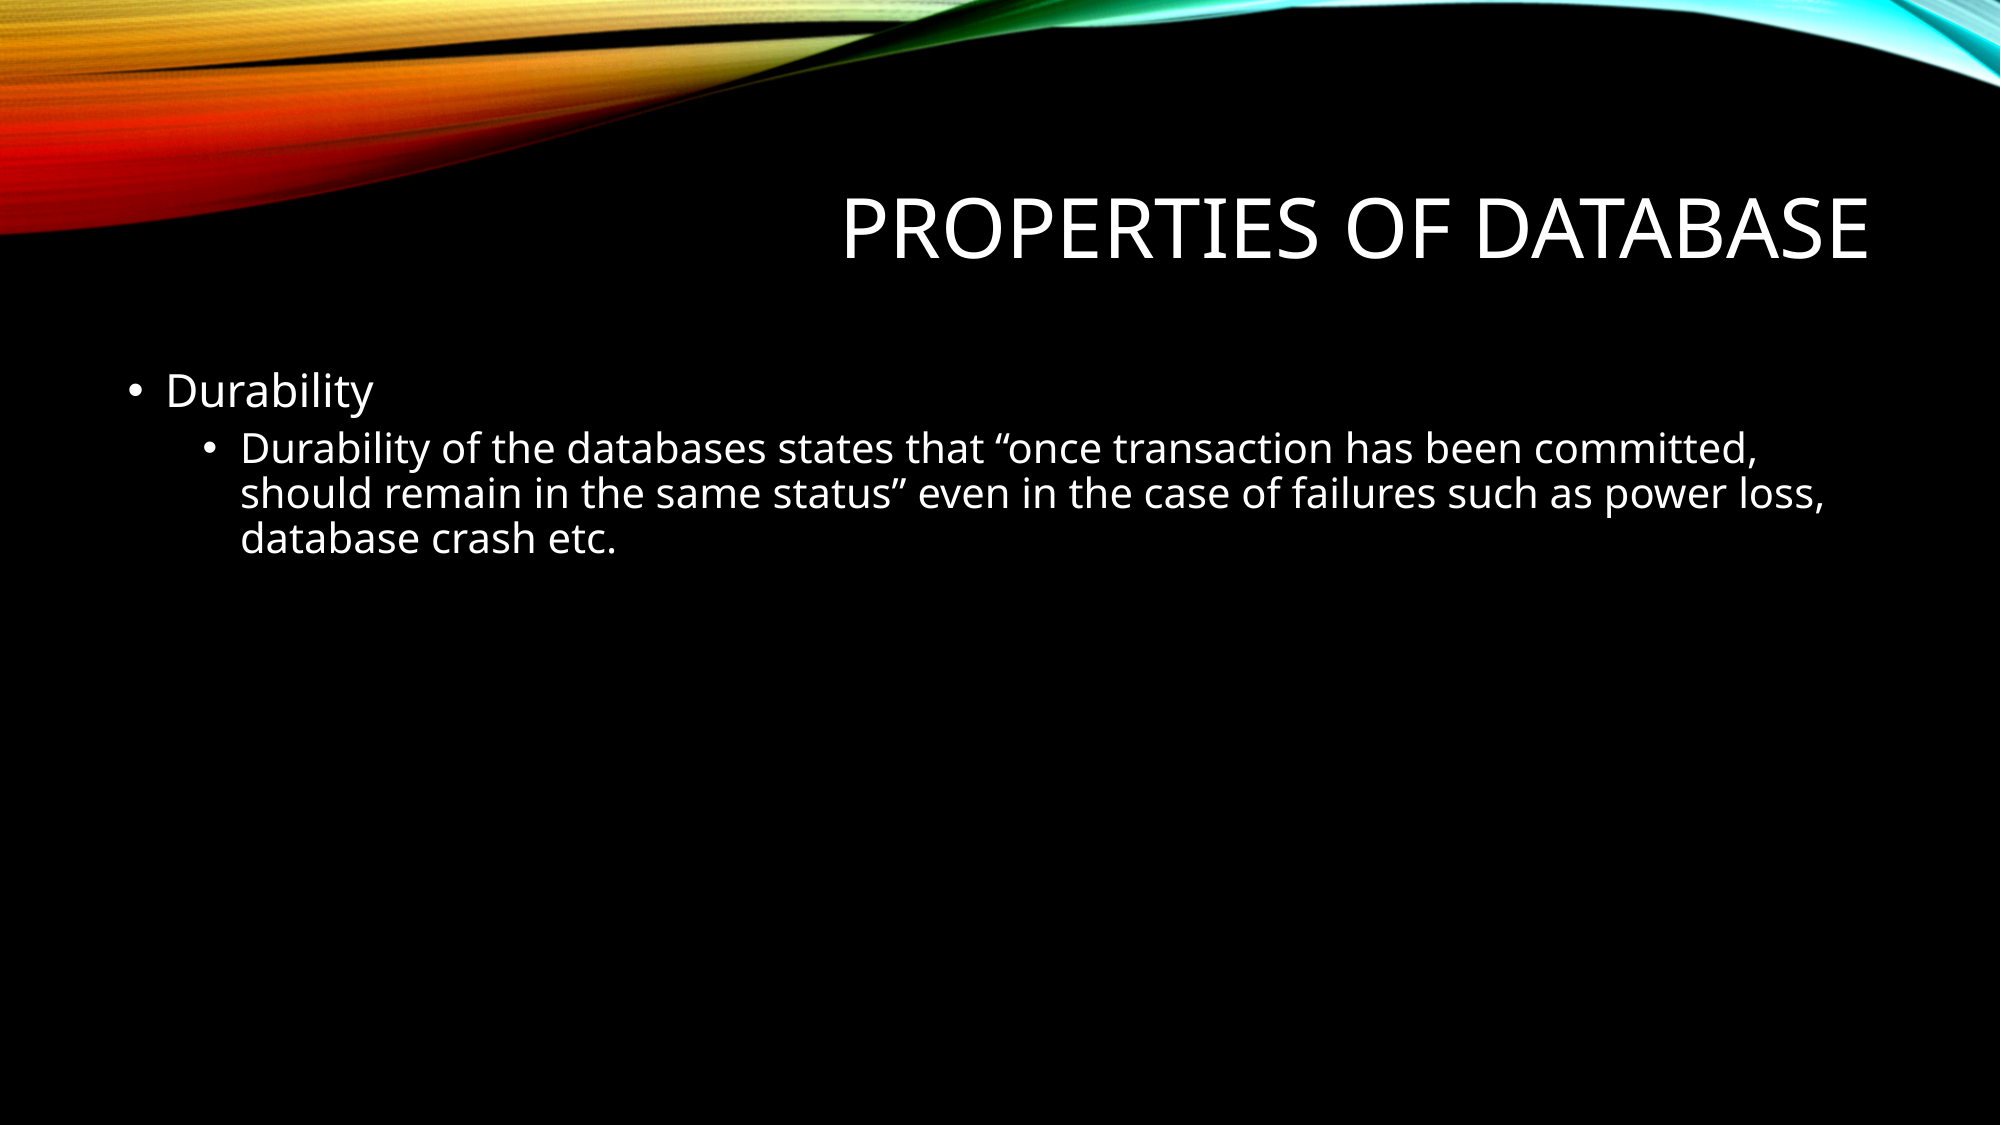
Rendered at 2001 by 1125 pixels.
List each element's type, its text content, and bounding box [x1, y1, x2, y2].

list Durability Durability of the databases states that “once transaction has been committed, should remain in the same status” even in the case of failures such as power loss, database crash etc. [112, 360, 1888, 1021]
picture [0, 0, 2000, 237]
title Properties of database [474, 125, 1888, 338]
